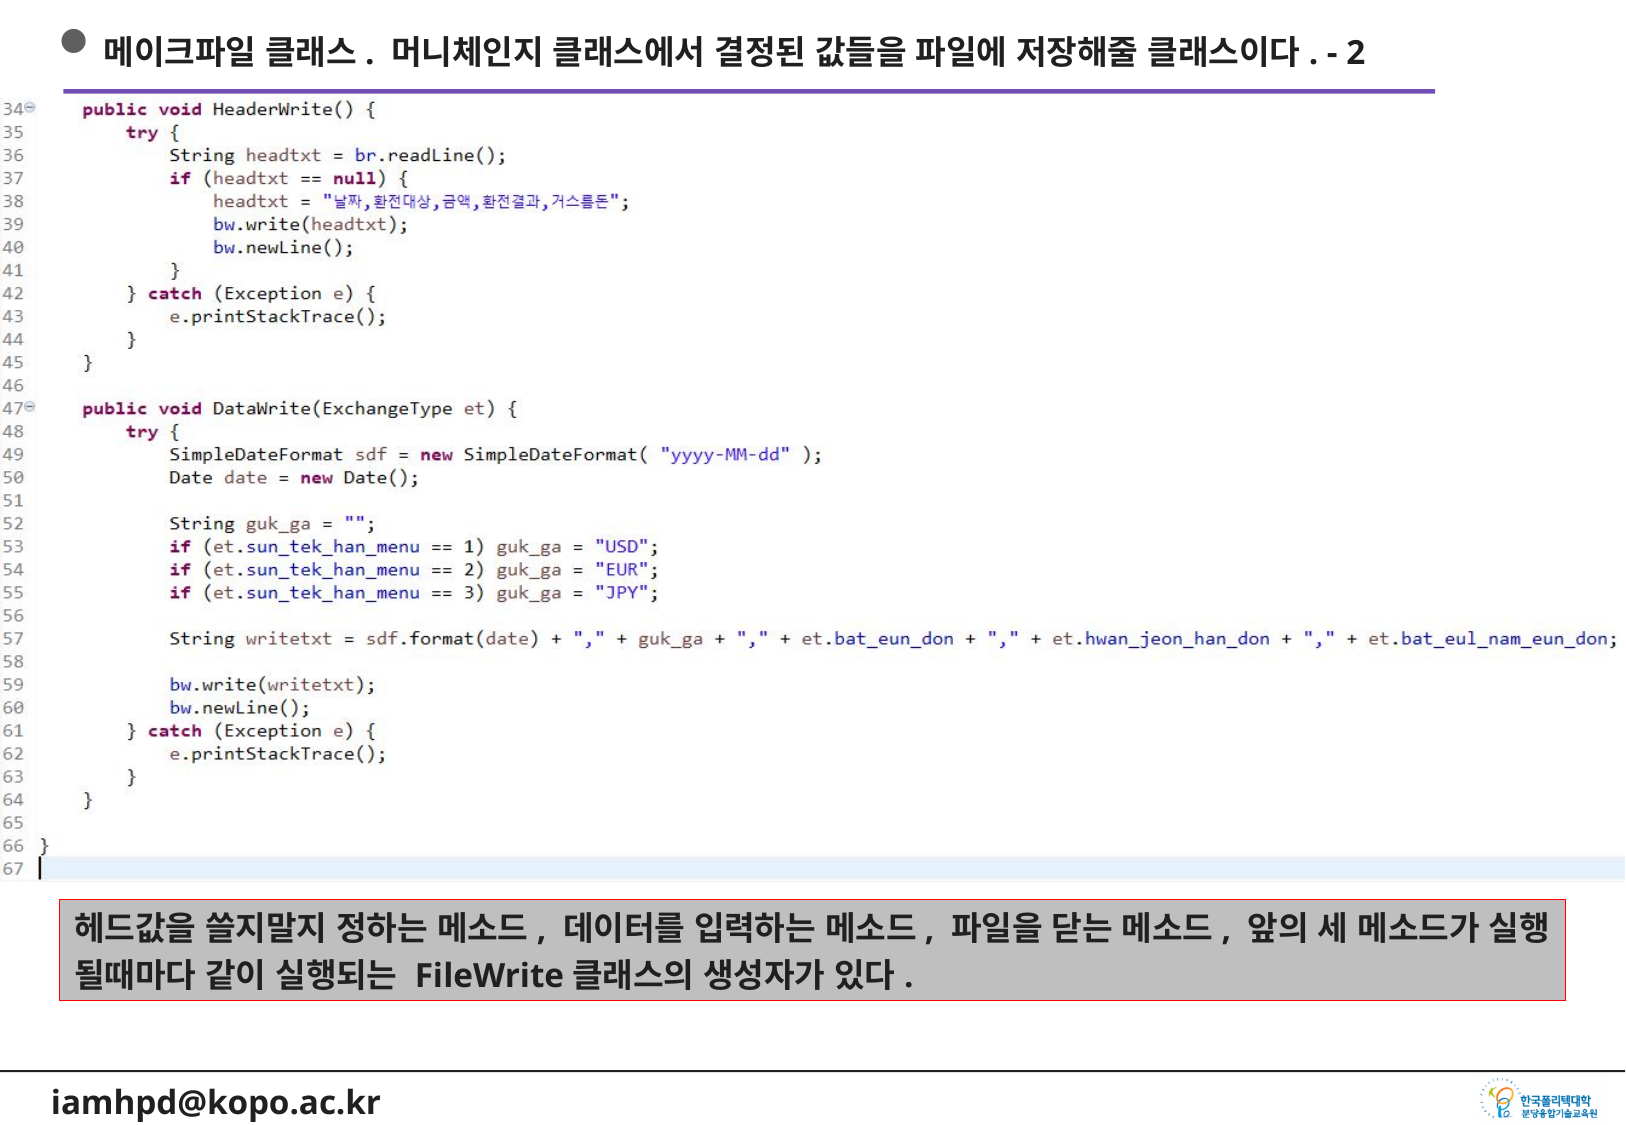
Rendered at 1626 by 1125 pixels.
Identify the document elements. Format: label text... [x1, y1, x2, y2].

picture [1476, 1073, 1604, 1125]
text_box 메이크파일 클래스. 머니체인지 클래스에서 결정된 값들을 파일에 저장해줄 클래스이다. - 2 [89, 23, 1504, 79]
text_box 헤드값을 쓸지말지 정하는 메소드, 데이터를 입력하는 메소드, 파일을 닫는 메소드, 앞의 세 메소드가 실행 될때마다 같이 실행되는 FileWrite클래스의 생성자가 있다. [59, 899, 1566, 1001]
picture [0, 96, 1625, 882]
